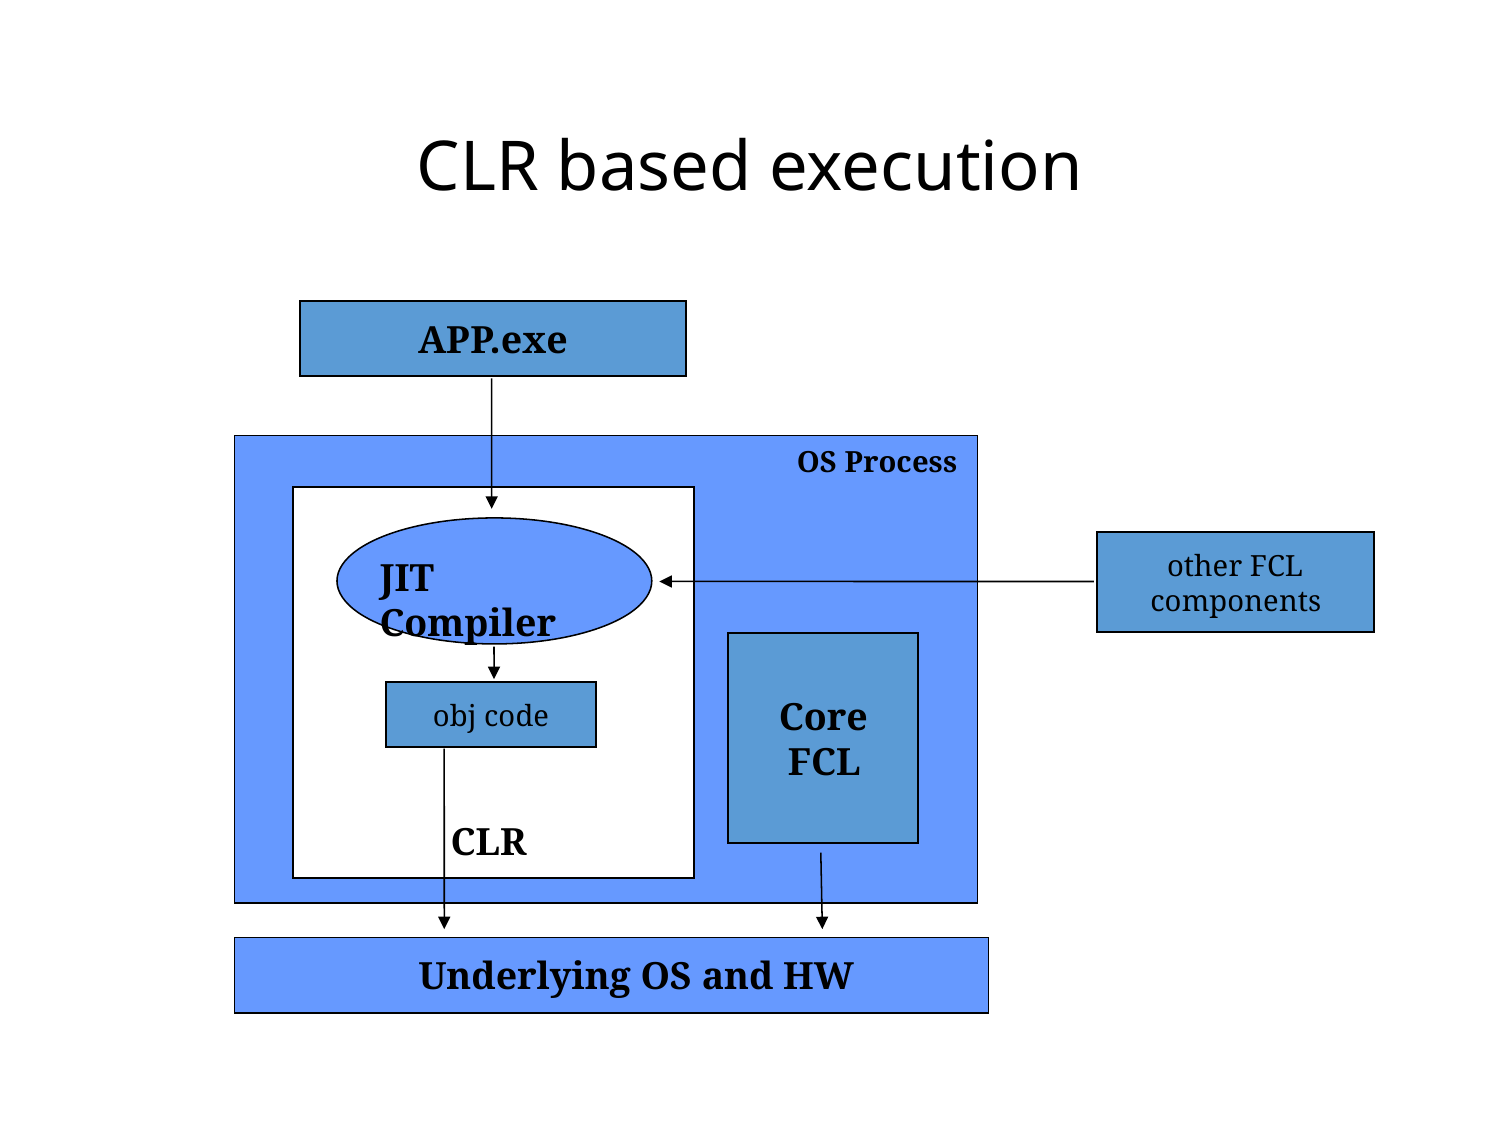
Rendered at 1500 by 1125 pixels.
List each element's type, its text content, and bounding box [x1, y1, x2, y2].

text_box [234, 301, 1374, 1014]
title CLR based execution [103, 59, 1397, 278]
